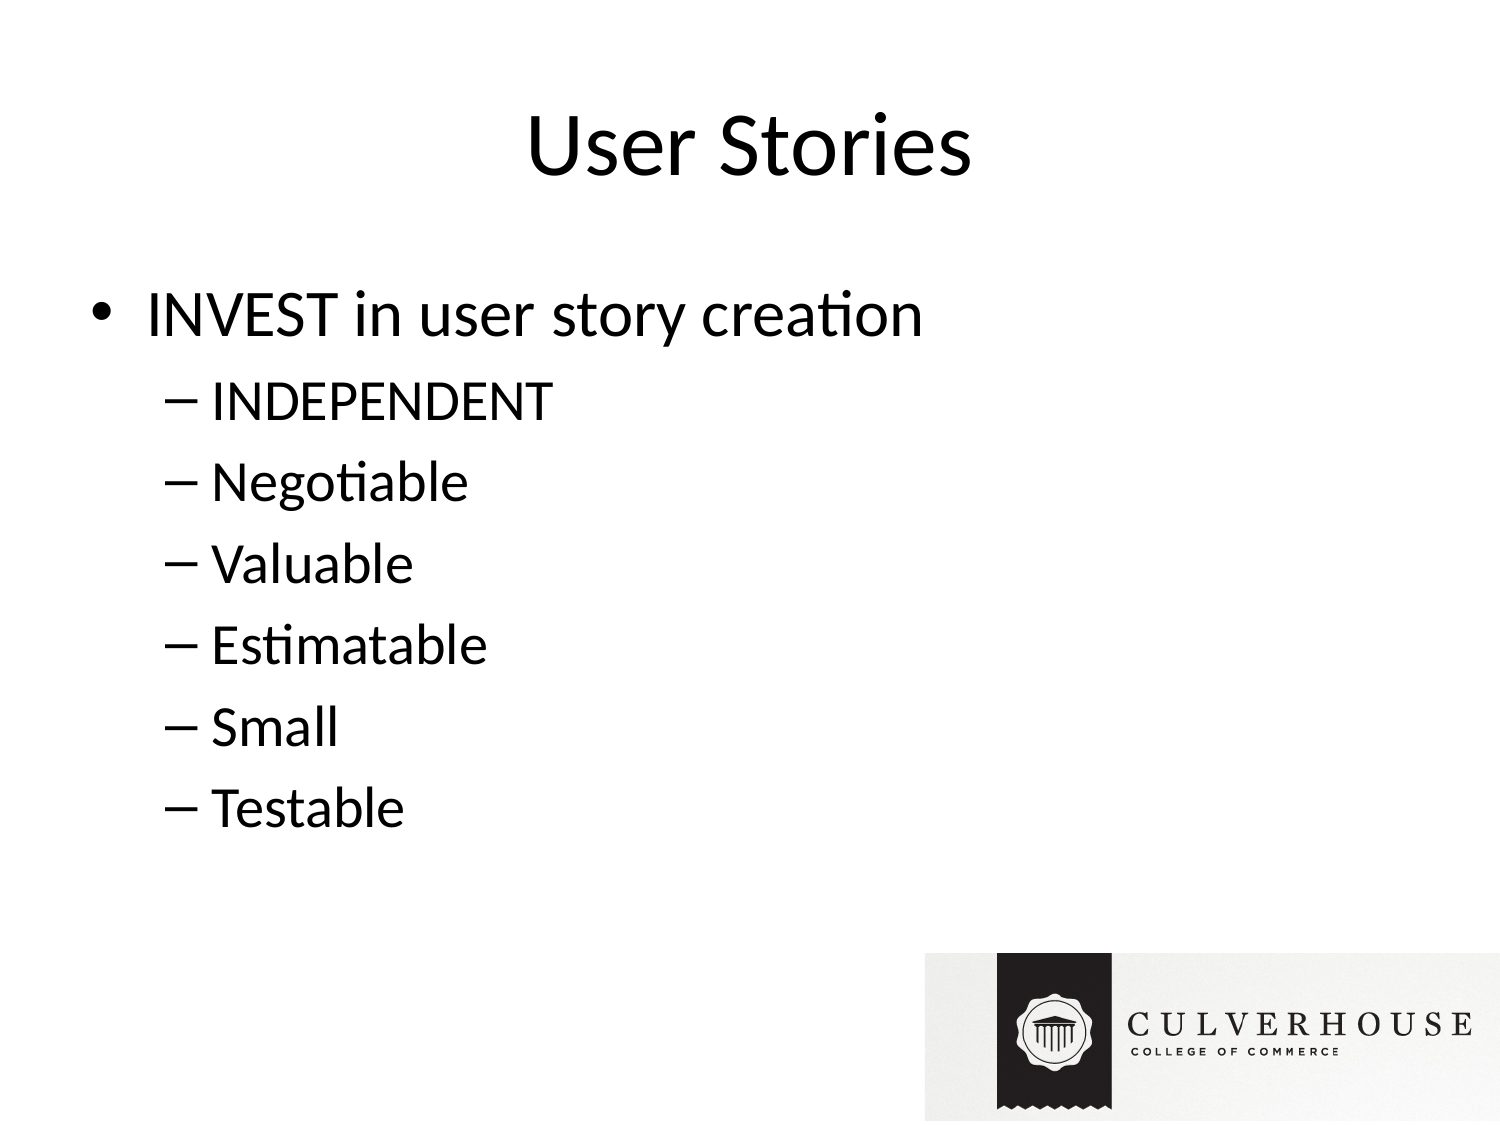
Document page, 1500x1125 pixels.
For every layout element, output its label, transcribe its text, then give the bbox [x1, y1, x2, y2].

picture [924, 953, 1500, 1122]
title User Stories [75, 45, 1425, 233]
list INVEST in user story creation INDEPENDENT Negotiable Valuable Estimatable Small Testable [75, 262, 1425, 1005]
